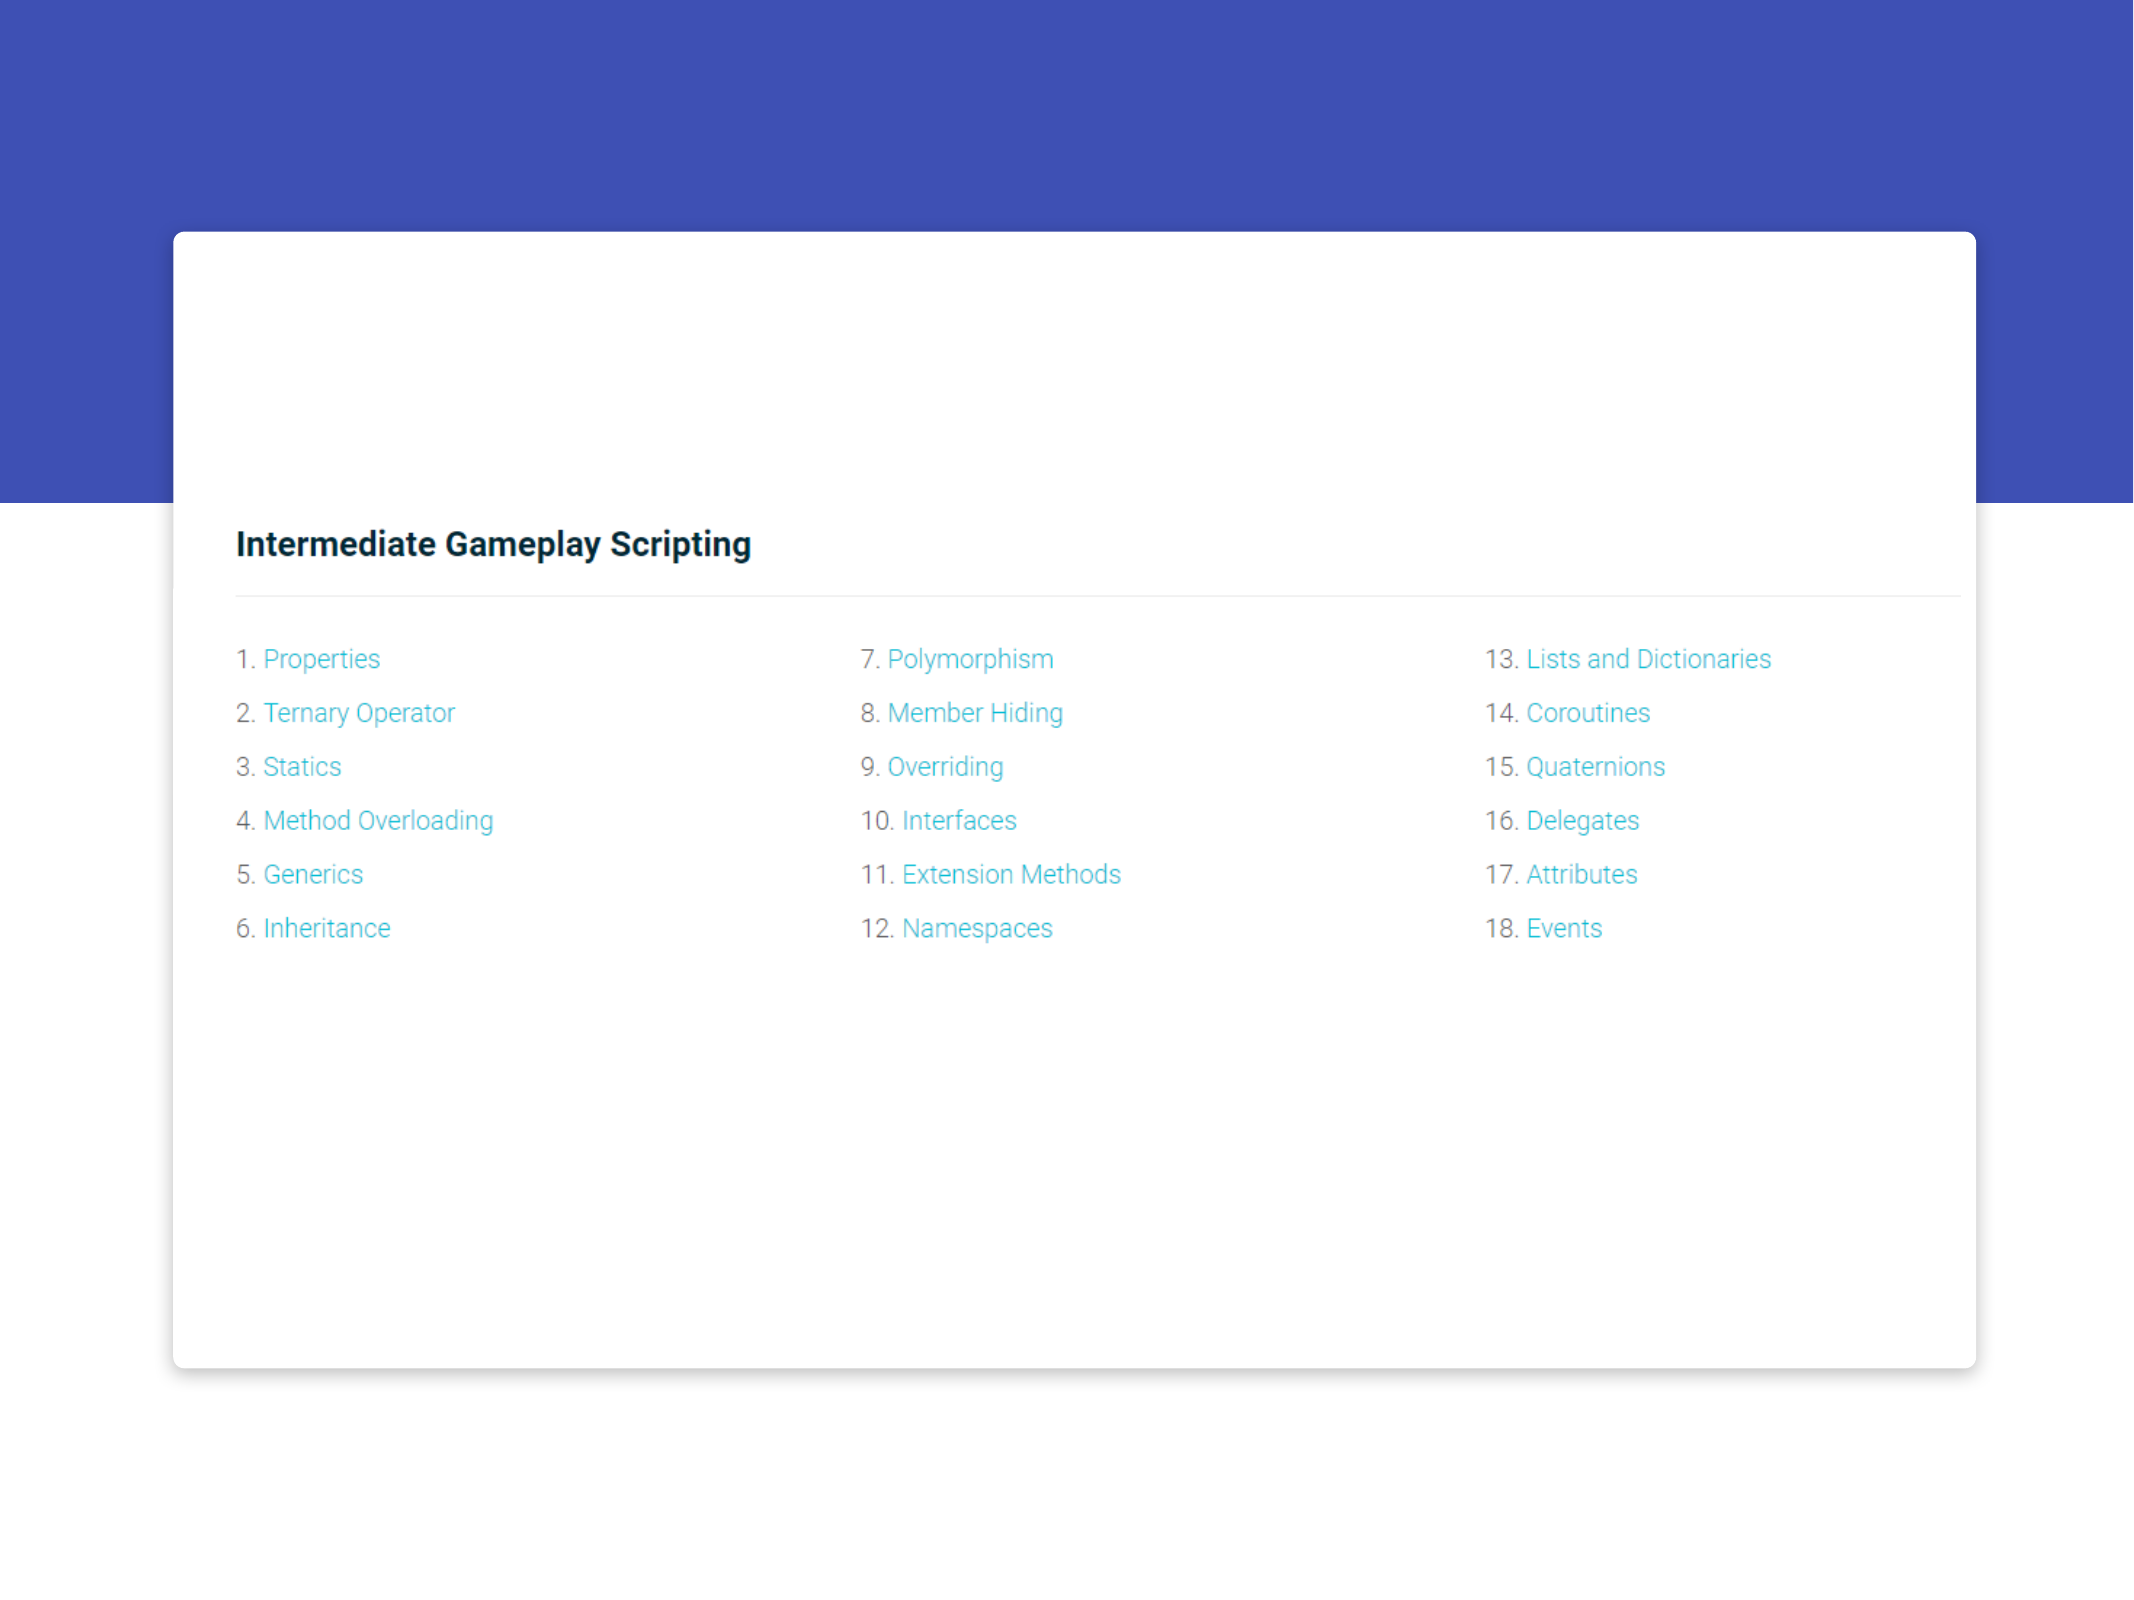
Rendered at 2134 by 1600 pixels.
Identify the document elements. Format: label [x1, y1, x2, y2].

picture [204, 501, 1961, 1022]
text_box [173, 231, 1977, 1369]
text_box [0, 0, 2134, 503]
